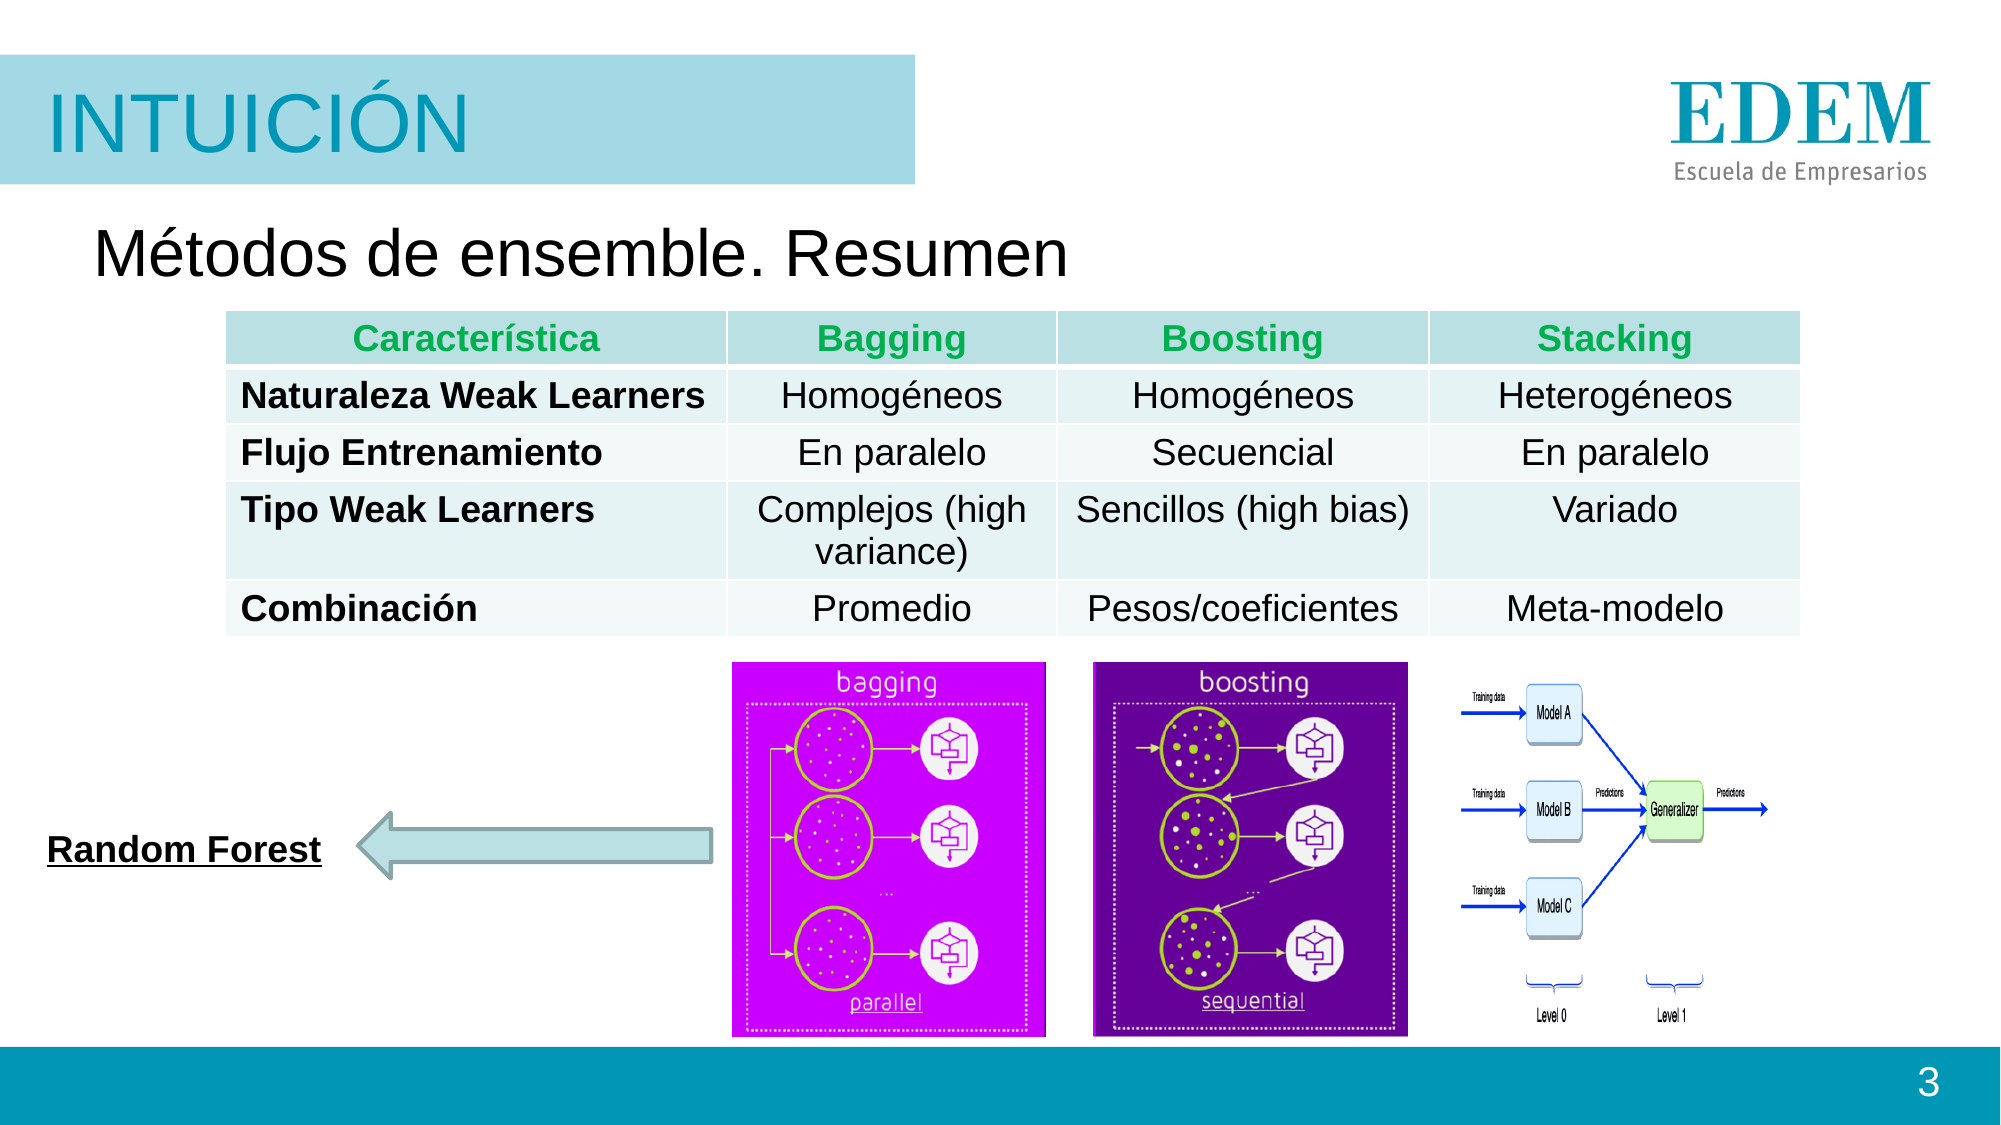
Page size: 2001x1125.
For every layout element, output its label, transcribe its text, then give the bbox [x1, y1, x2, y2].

table_cell Secuencial [1058, 425, 1428, 480]
table_cell En paralelo [1430, 425, 1800, 480]
text_box Random Forest [31, 817, 403, 878]
table_cell Variado [1430, 482, 1800, 579]
table_header Característica [226, 311, 726, 364]
text_box Métodos de ensemble. Resumen [78, 202, 1756, 279]
table_cell Homogéneos [1058, 370, 1428, 423]
picture [1643, 54, 1957, 212]
picture [730, 662, 1046, 1037]
table_cell Sencillos (high bias) [1058, 482, 1428, 579]
table_cell Combinación [226, 581, 726, 636]
text_box [383, 810, 393, 817]
table_cell Meta-modelo [1430, 581, 1800, 636]
picture [1457, 683, 1773, 1033]
table_cell Homogéneos [728, 370, 1056, 423]
table_cell Tipo Weak Learners [226, 482, 726, 579]
text_box [61, 314, 1939, 932]
picture [1092, 662, 1408, 1037]
table_cell En paralelo [728, 425, 1056, 480]
table_cell Flujo Entrenamiento [226, 425, 726, 480]
table_header Boosting [1058, 311, 1428, 364]
text_box Intuición [32, 72, 906, 167]
table_cell Promedio [728, 581, 1056, 636]
table_cell Pesos/coeficientes [1058, 581, 1428, 636]
table_cell Naturaleza Weak Learners [226, 370, 726, 423]
text_box [403, 827, 714, 865]
table_header Bagging [728, 311, 1056, 364]
table_cell Complejos (high variance) [728, 482, 1056, 579]
table_cell Heterogéneos [1430, 370, 1800, 423]
table_header Stacking [1430, 311, 1800, 364]
